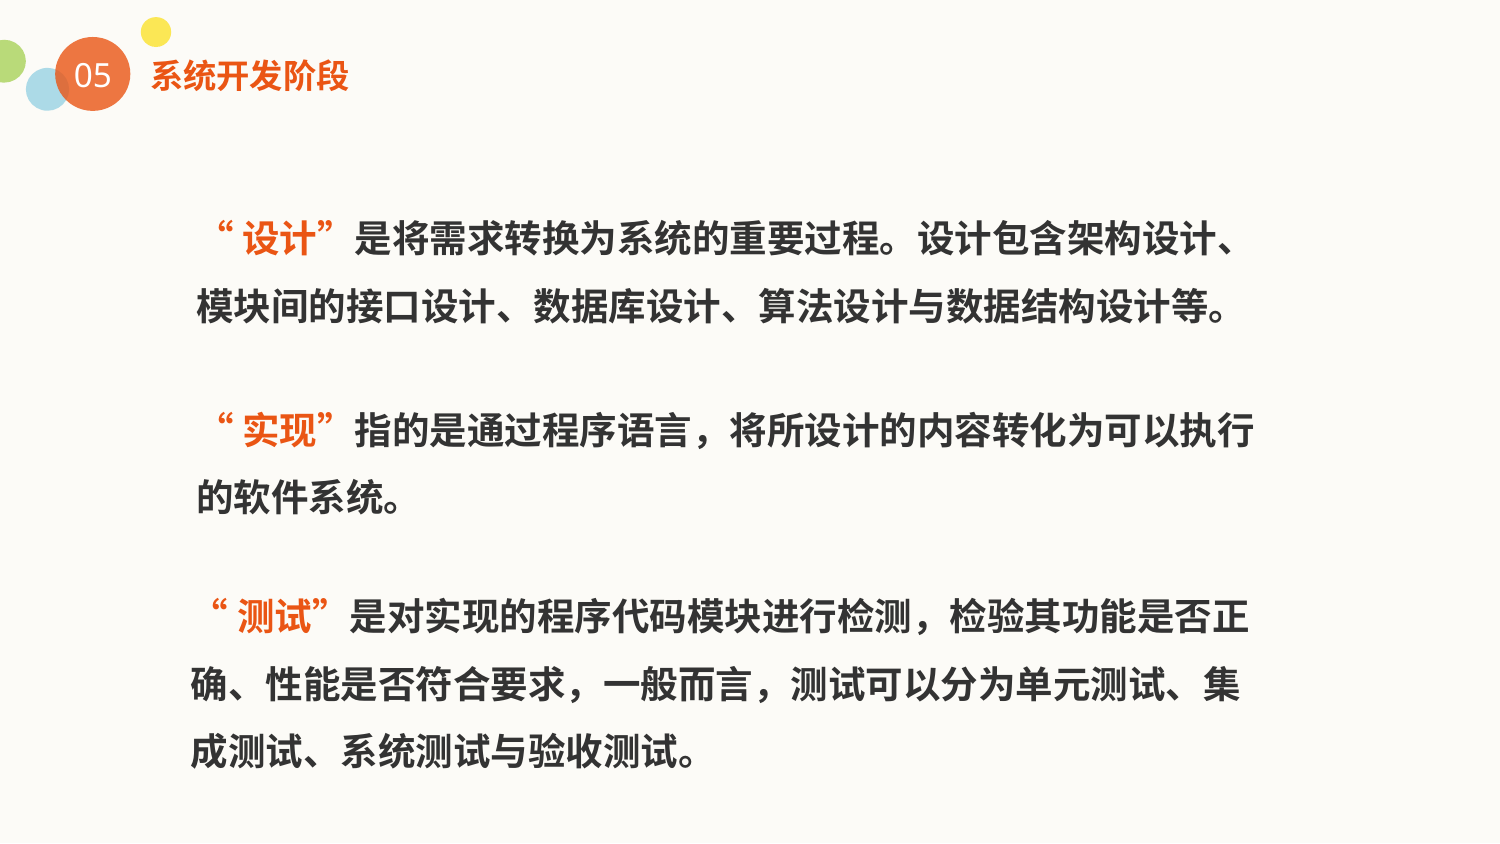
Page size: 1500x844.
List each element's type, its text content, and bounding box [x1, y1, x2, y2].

text_box “设计”是将需求转换为系统的重要过程。设计包含架构设计、模块间的接口设计、数据库设计、算法设计与数据结构设计等。 [181, 185, 1279, 336]
text_box 05 [65, 53, 121, 94]
text_box [25, 67, 66, 111]
text_box 系统开发阶段 [150, 55, 360, 96]
text_box “实现”指的是通过程序语言，将所设计的内容转化为可以执行的软件系统。 [181, 376, 1279, 527]
text_box [55, 36, 131, 111]
text_box [0, 39, 26, 83]
text_box “测试”是对实现的程序代码模块进行检测，检验其功能是否正确、性能是否符合要求，一般而言，测试可以分为单元测试、集成测试、系统测试与验收测试。 [175, 563, 1274, 781]
text_box [140, 17, 172, 48]
